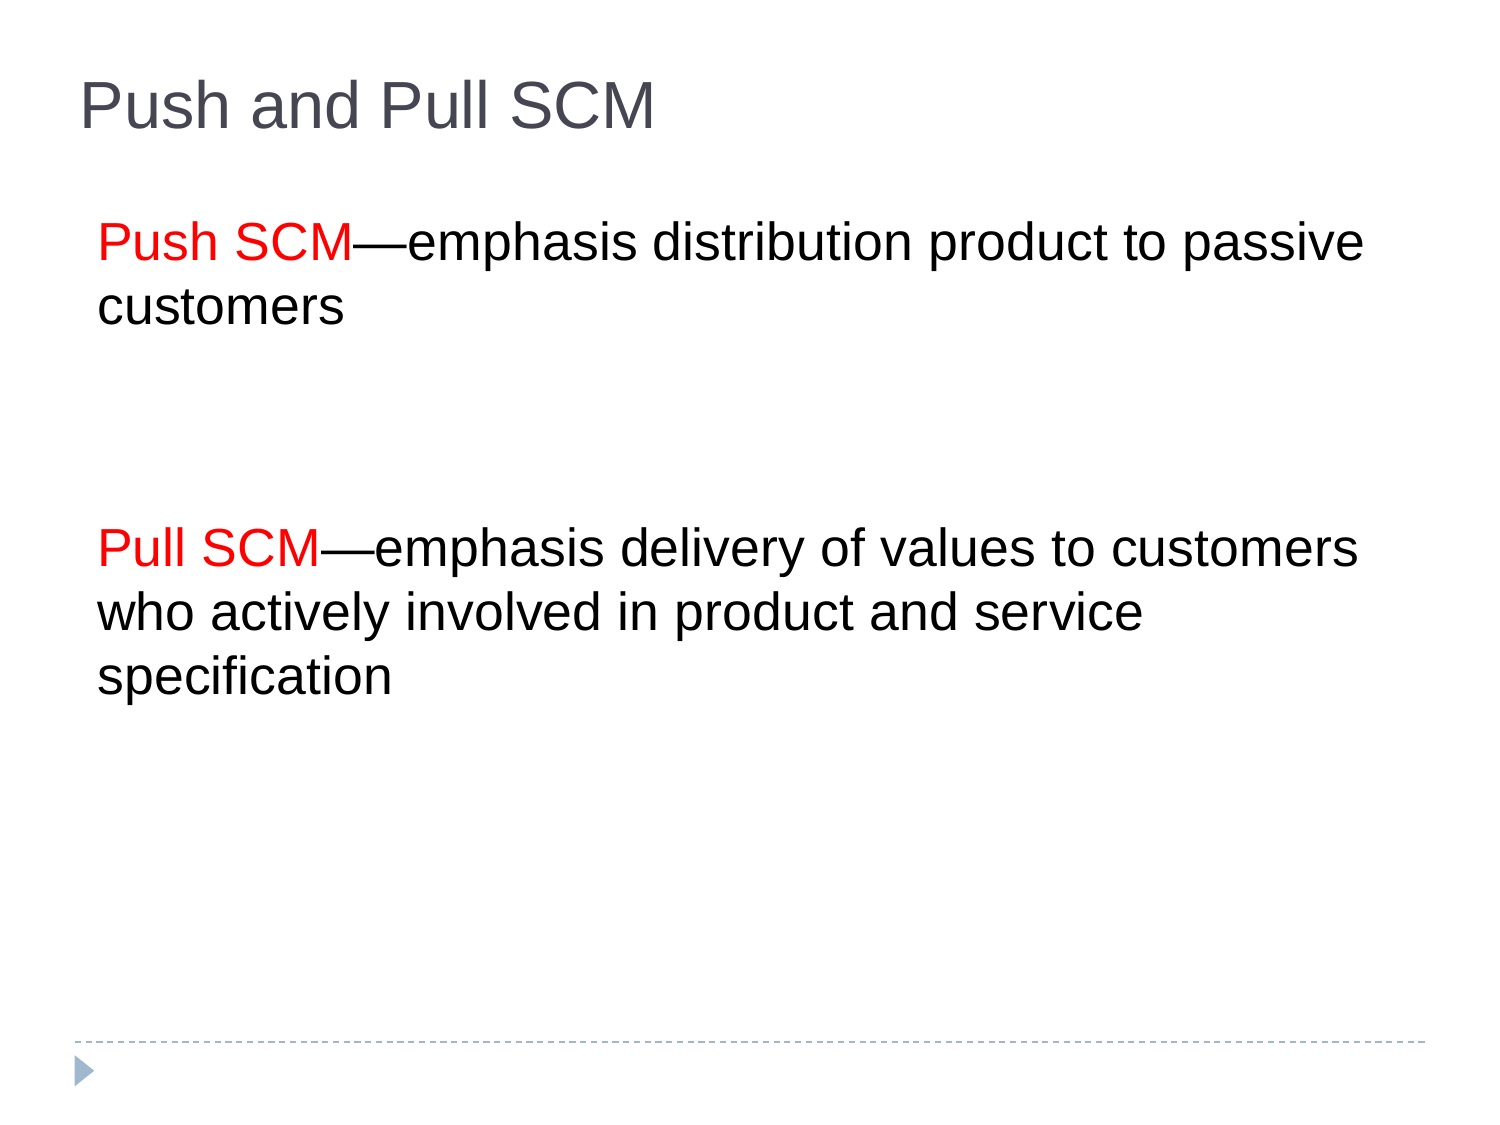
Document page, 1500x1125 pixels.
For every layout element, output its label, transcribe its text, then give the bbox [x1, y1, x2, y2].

title Push and Pull SCM [64, 44, 1440, 150]
list Push SCM—emphasis distribution product to passive customers Pull SCM—emphasis delivery of values to customers who actively involved in product and service specification [82, 199, 1432, 715]
